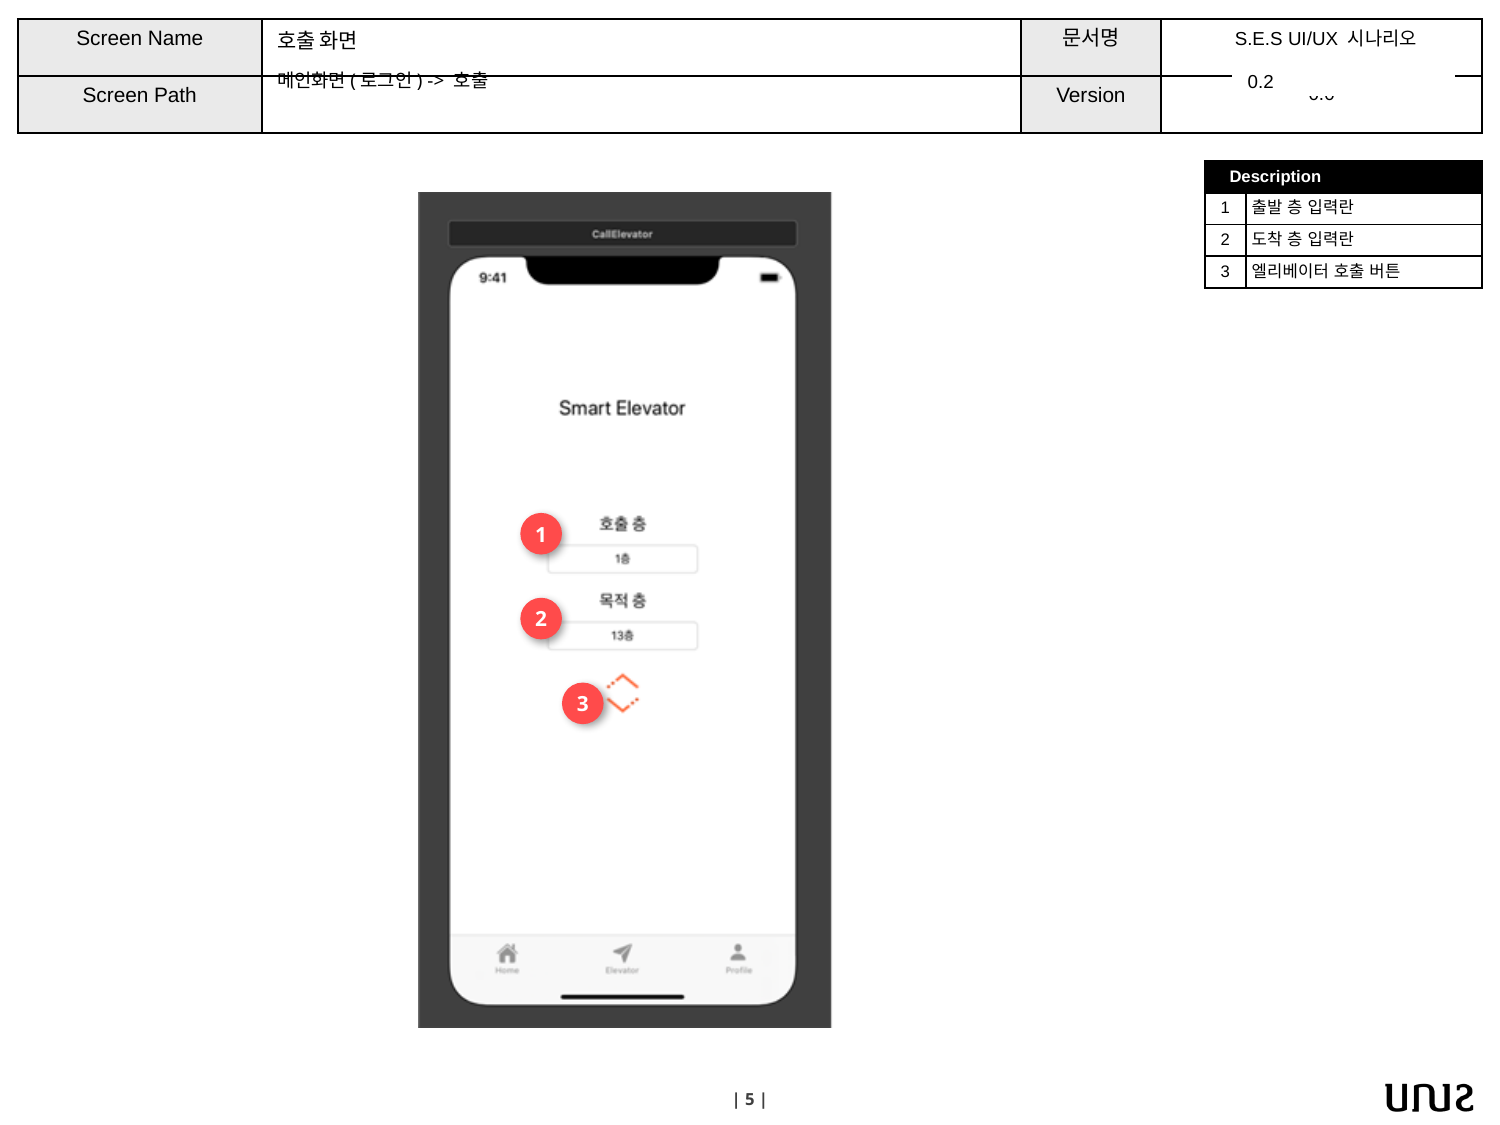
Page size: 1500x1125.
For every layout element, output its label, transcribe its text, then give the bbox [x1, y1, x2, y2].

table_cell 도착 층 입력란 [1247, 225, 1481, 255]
text_box 0.2 [1232, 67, 1455, 95]
table_cell 2 [1206, 225, 1245, 255]
text_box 메인화면(로그인) -> 호출 [262, 63, 989, 102]
table_cell 출발 층 입력란 [1247, 194, 1481, 224]
text_box S.E.S UI/UX 시나리오 [1219, 24, 1442, 52]
picture [1376, 1074, 1482, 1121]
table_cell 1 [1206, 194, 1245, 224]
slide_number | ‹#› | [691, 1079, 809, 1121]
table_cell 3 [1206, 257, 1245, 287]
table_header Description [1206, 162, 1481, 192]
table_cell 엘리베이터 호출 버튼 [1247, 257, 1481, 287]
picture [418, 192, 833, 1028]
title 호출 화면 [262, 21, 1017, 63]
